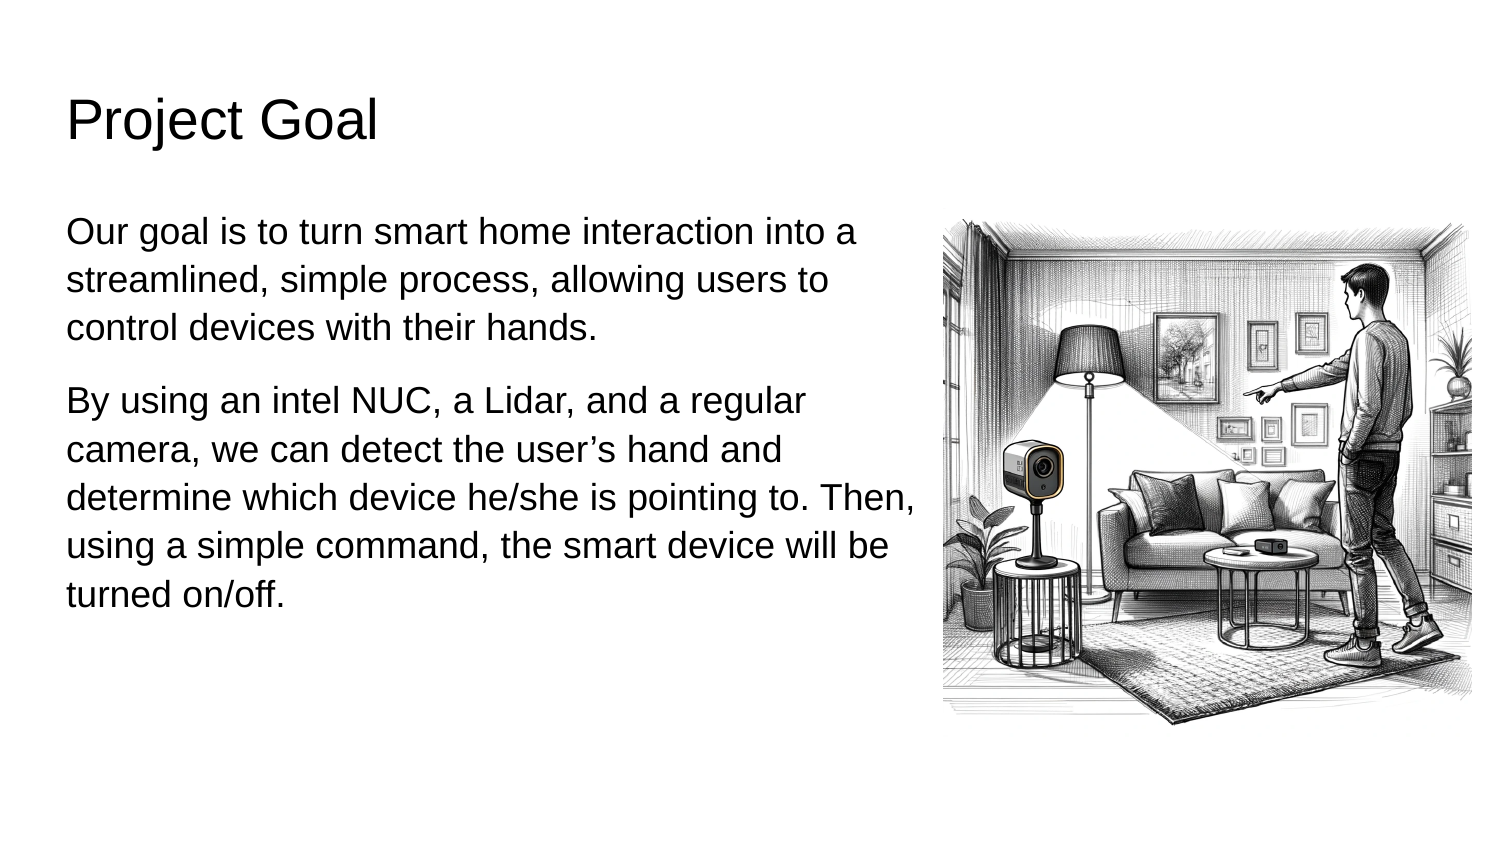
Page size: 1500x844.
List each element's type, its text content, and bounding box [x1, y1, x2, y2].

list Our goal is to turn smart home interaction into a streamlined, simple process, allowing users to control devices with their hands. By using an intel NUC, a Lidar, and a regular camera, we can detect the user’s hand and determine which device he/she is pointing to. Then, using a simple command, the smart device will be turned on/off. [51, 189, 955, 750]
title Project Goal [51, 72, 1449, 167]
picture [943, 208, 1472, 738]
